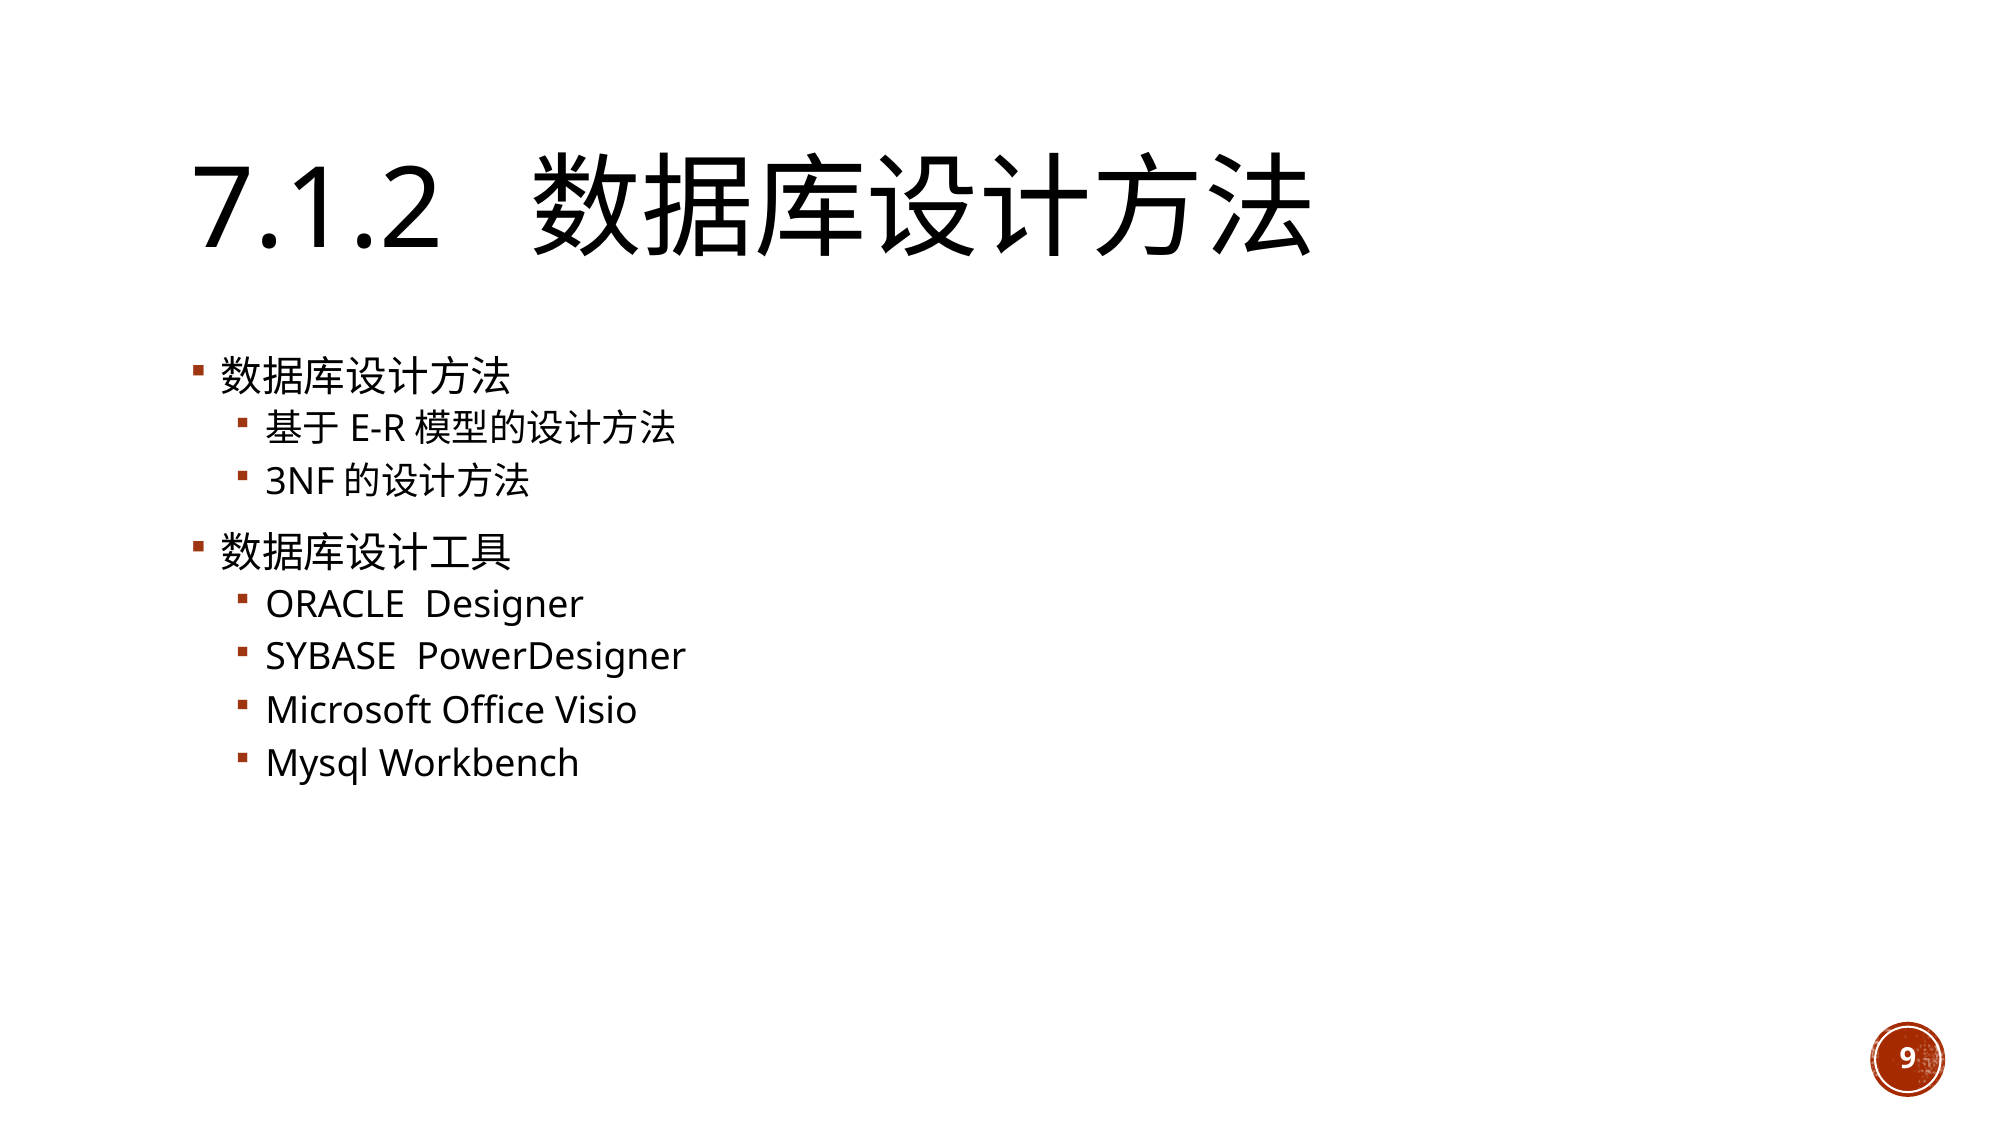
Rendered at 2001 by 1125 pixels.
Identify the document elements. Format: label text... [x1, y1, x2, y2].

list 数据库设计方法 基于E-R模型的设计方法 3NF的设计方法 数据库设计工具 ORACLE Designer SYBASE PowerDesigner Microsoft Office Visio Mysql Workbench [175, 348, 1826, 1013]
slide_number 9 [1855, 1028, 1961, 1089]
title 7.1.2 数据库设计方法 [175, 79, 1826, 344]
